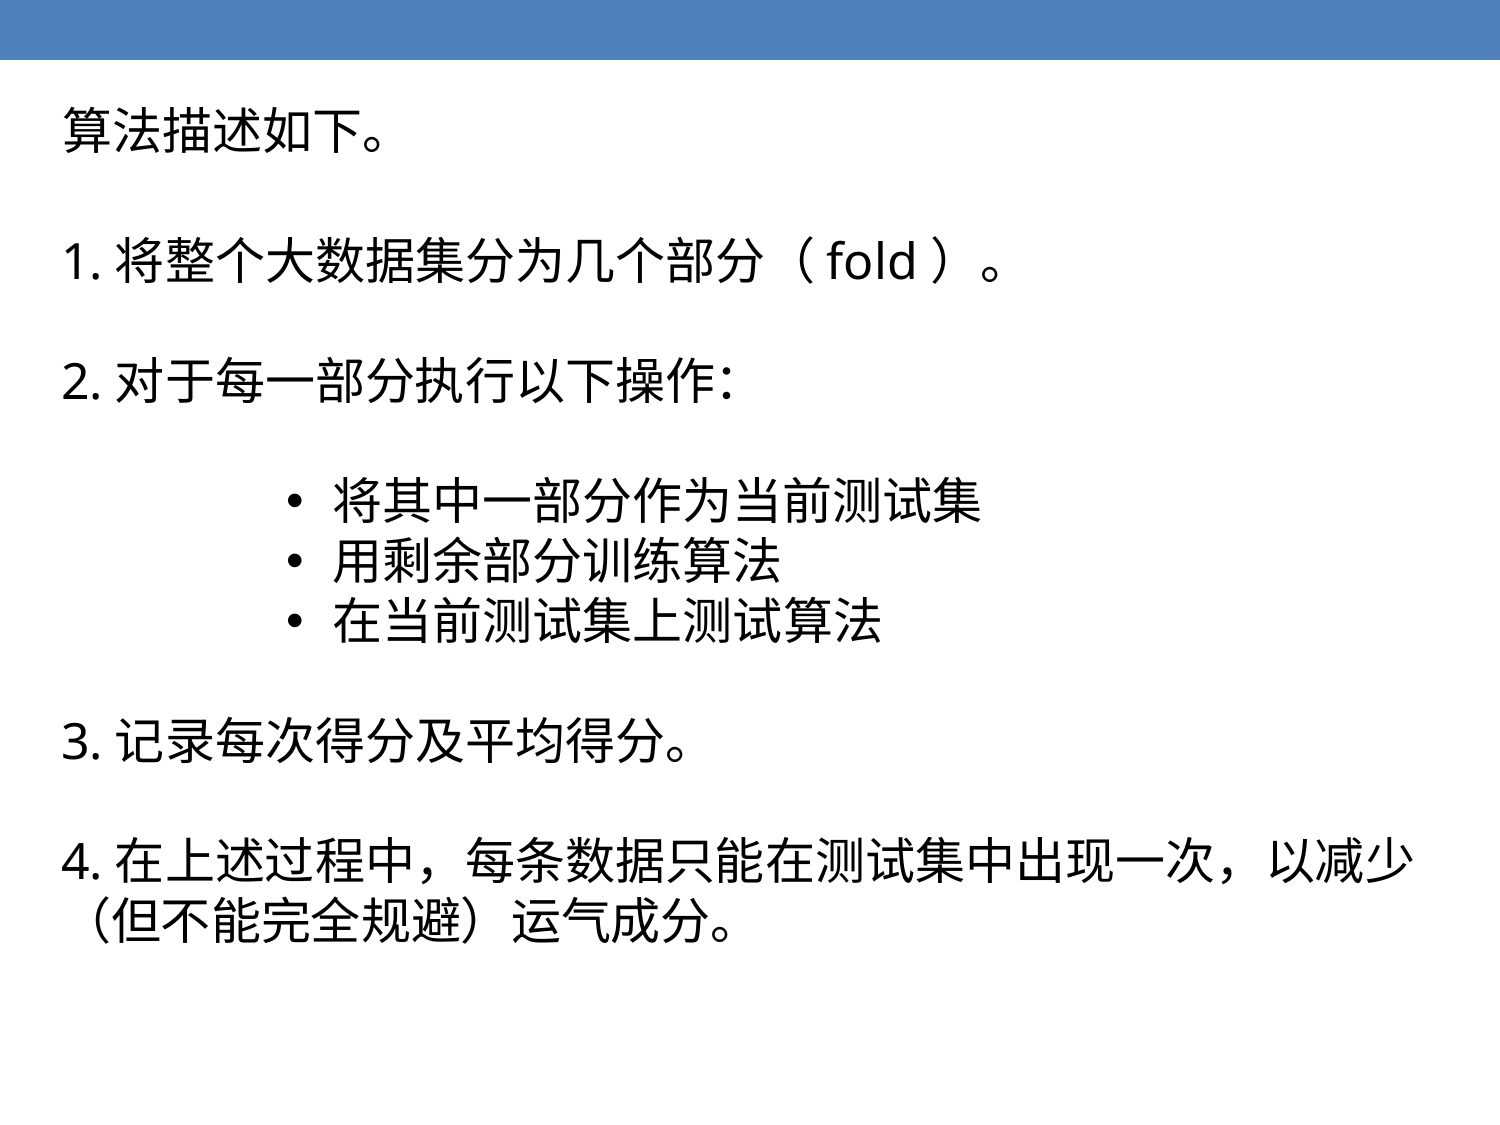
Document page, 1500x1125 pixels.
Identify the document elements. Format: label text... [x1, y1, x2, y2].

text_box 算法描述如下。 [48, 91, 428, 167]
text_box 1.将整个大数据集分为几个部分（fold）。 2.对于每一部分执行以下操作： 将其中一部分作为当前测试集 用剩余部分训练算法 在当前测试集上测试算法 3.记录每次得分及平均得分。 4.在上述过程中，每条数据只能在测试集中出现一次，以减少（但不能完全规避）运气成分。 [46, 222, 1454, 958]
